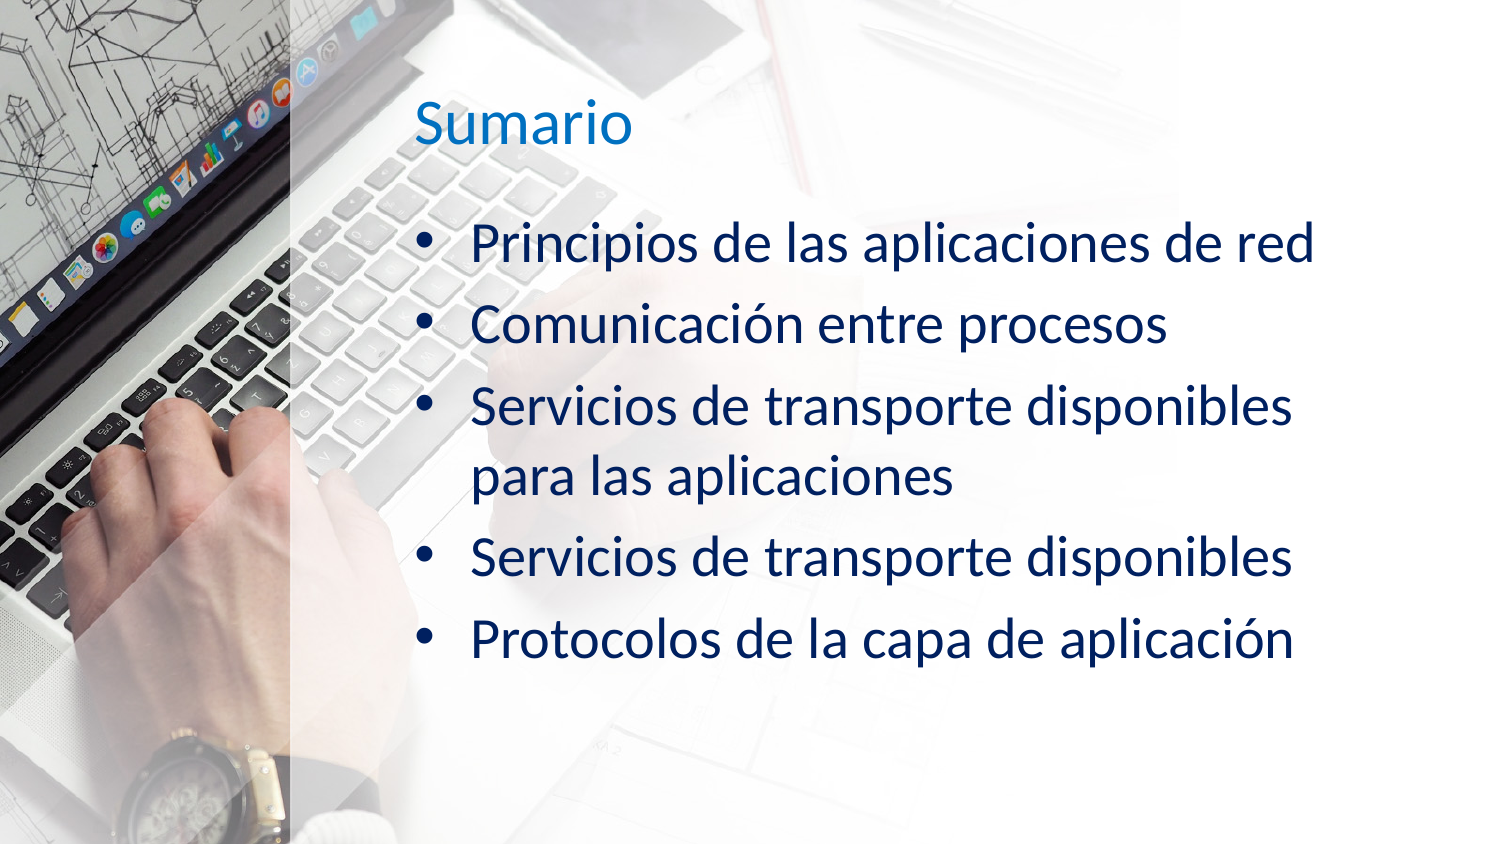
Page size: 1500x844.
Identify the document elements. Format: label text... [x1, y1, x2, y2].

picture [0, 0, 1500, 844]
title Sumario [399, 71, 1377, 166]
list Principios de las aplicaciones de red Comunicación entre procesos Servicios de transporte disponibles para las aplicaciones Servicios de transporte disponibles Protocolos de la capa de aplicación [399, 196, 1377, 773]
